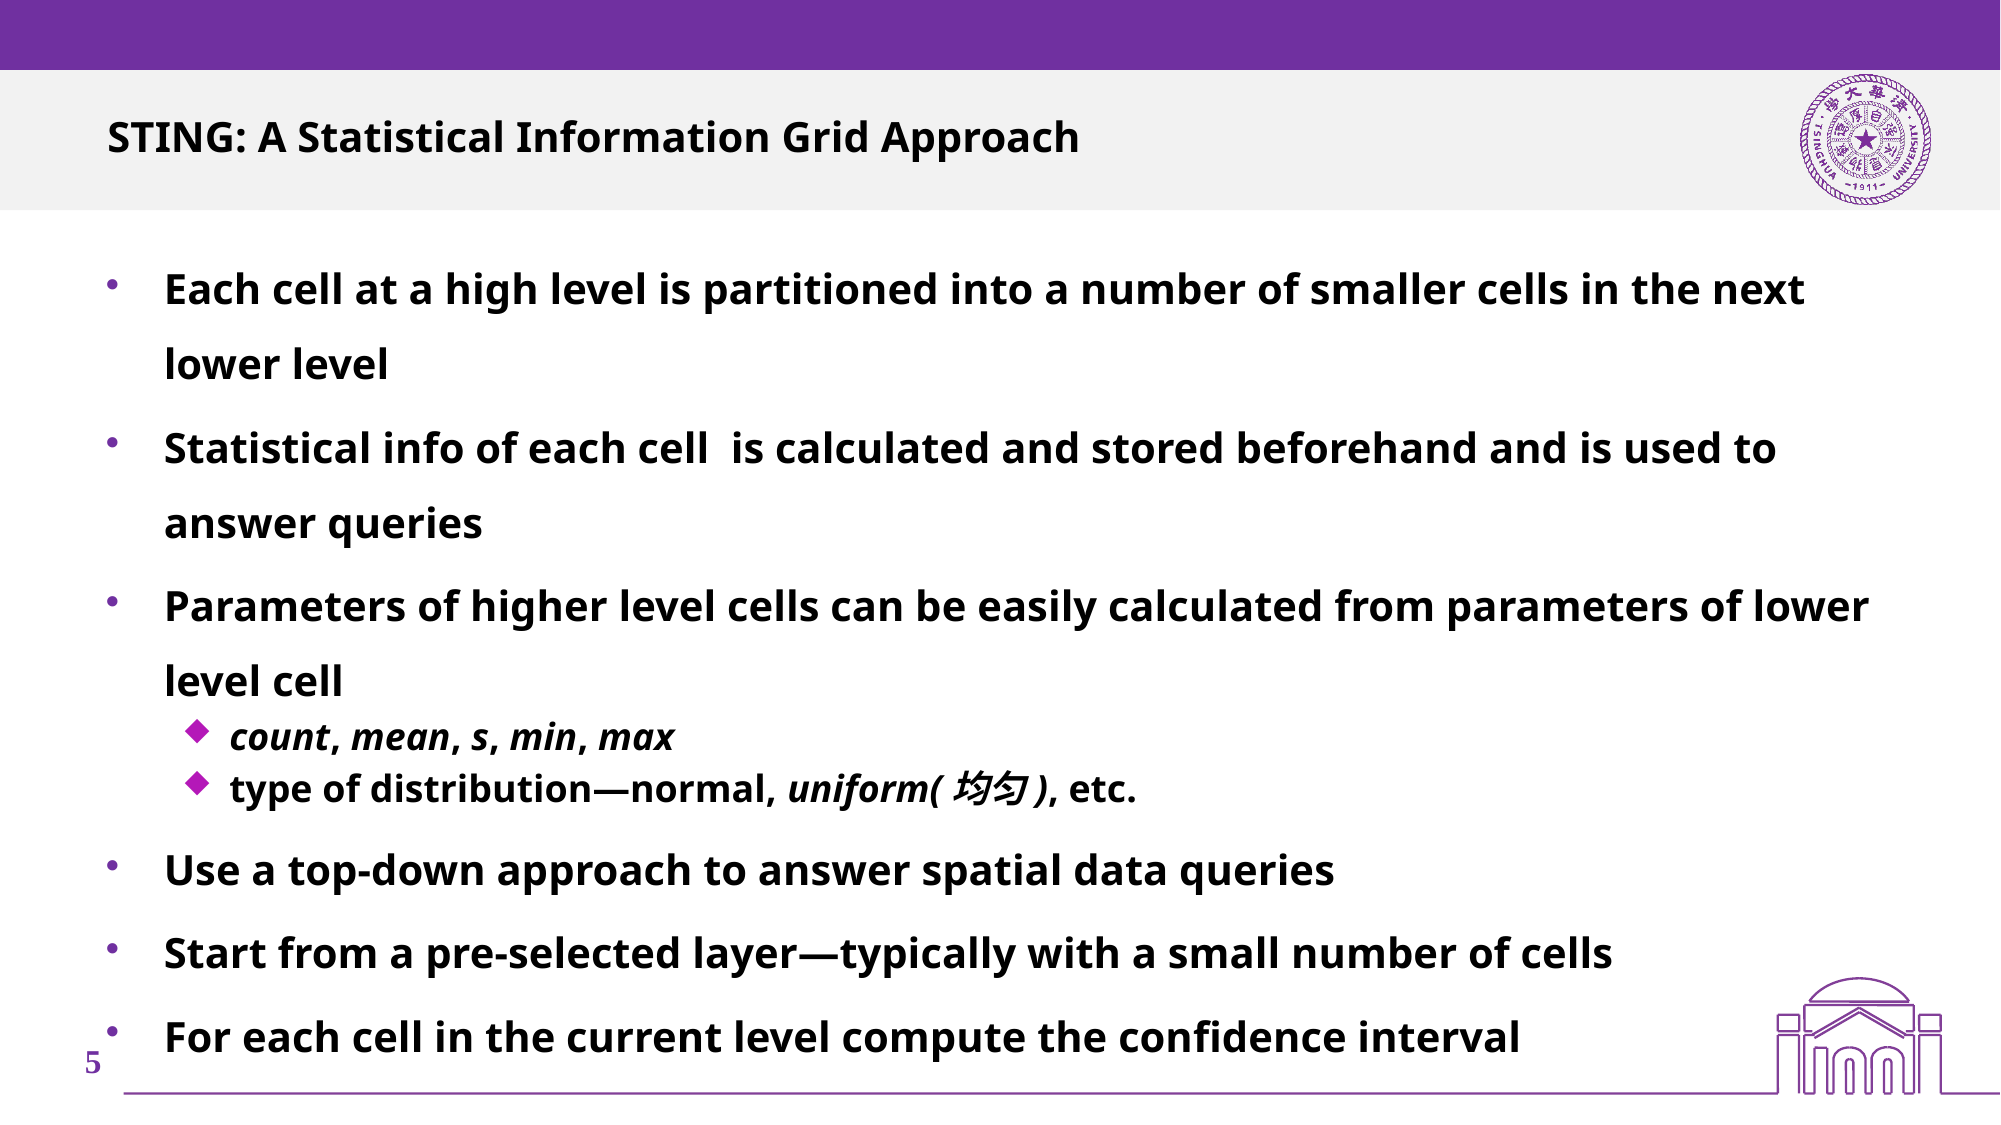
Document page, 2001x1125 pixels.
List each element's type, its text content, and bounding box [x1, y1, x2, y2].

title STING: A Statistical Information Grid Approach [92, 60, 1794, 212]
picture [1800, 74, 1931, 205]
list Each cell at a high level is partitioned into a number of smaller cells in the next lower level Statistical info of each cell is calculated and stored beforehand and is used to answer queries Parameters of higher level cells can be easily calculated from parameters of lower level cell count, mean, s, min, max type of distribution—normal, uniform(均匀), etc. Use a top-down approach to answer spatial data queries Start from a pre-selected layer—typically with a small number of cells For each cell in the current level compute the confidence interval [92, 230, 1940, 1096]
